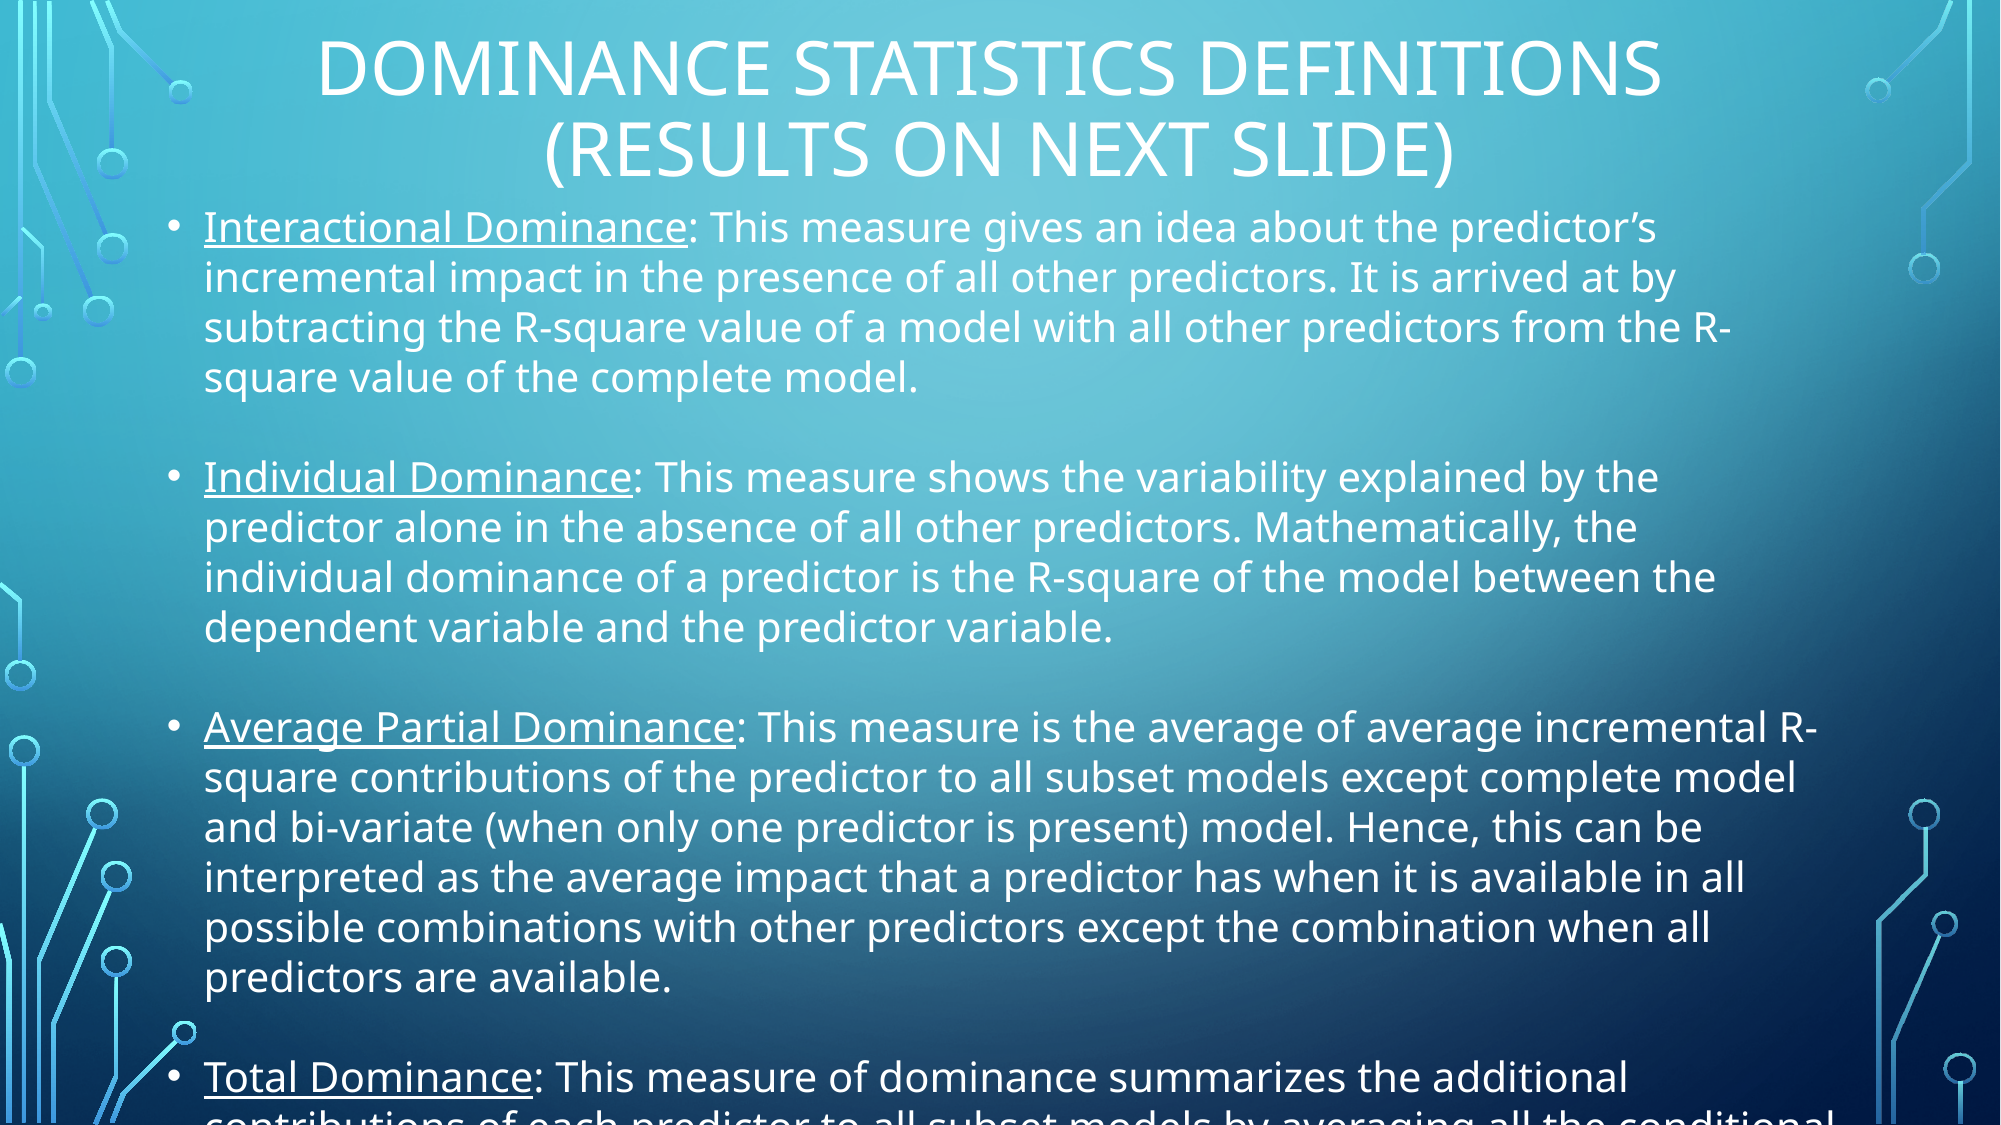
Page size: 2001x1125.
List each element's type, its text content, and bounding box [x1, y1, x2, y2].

text_box Interactional Dominance: This measure gives an idea about the predictor’s incremental impact in the presence of all other predictors. It is arrived at by subtracting the R-square value of a model with all other predictors from the R-square value of the complete model. Individual Dominance: This measure shows the variability explained by the predictor alone in the absence of all other predictors. Mathematically, the individual dominance of a predictor is the R-square of the model between the dependent variable and the predictor variable. Average Partial Dominance: This measure is the average of average incremental R-square contributions of the predictor to all subset models except complete model and bi-variate (when only one predictor is present) model. Hence, this can be interpreted as the average impact that a predictor has when it is available in all possible combinations with other predictors except the combination when all predictors are available. Total Dominance: This measure of dominance summarizes the additional contributions of each predictor to all subset models by averaging all the conditional values. [152, 192, 1854, 1125]
title Dominance statistics definitions (Results on Next slide) [187, 0, 1813, 192]
